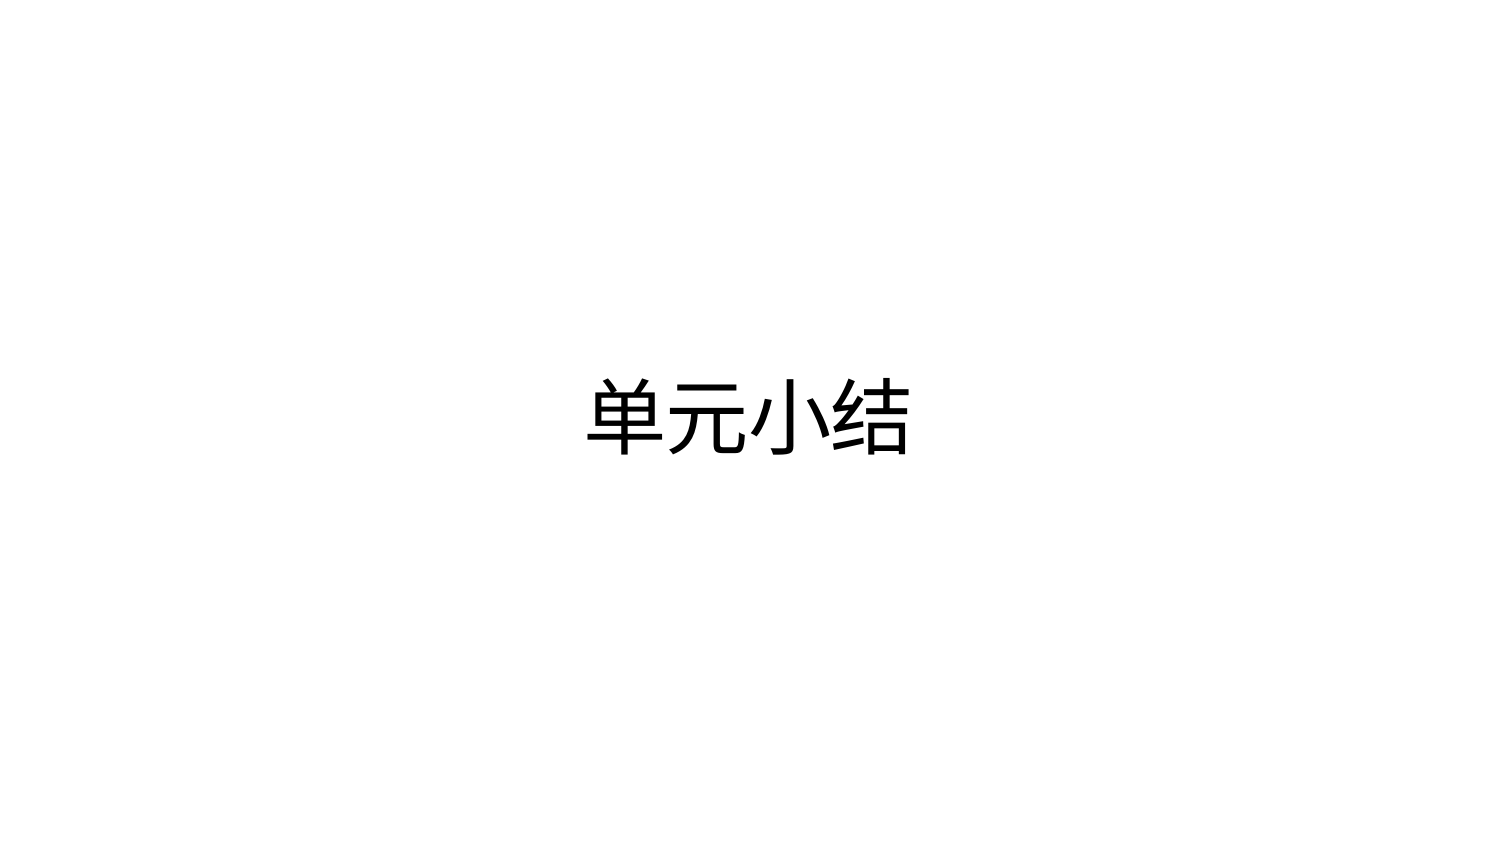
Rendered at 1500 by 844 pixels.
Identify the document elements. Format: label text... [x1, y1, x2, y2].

title 单元小结 [581, 322, 919, 466]
